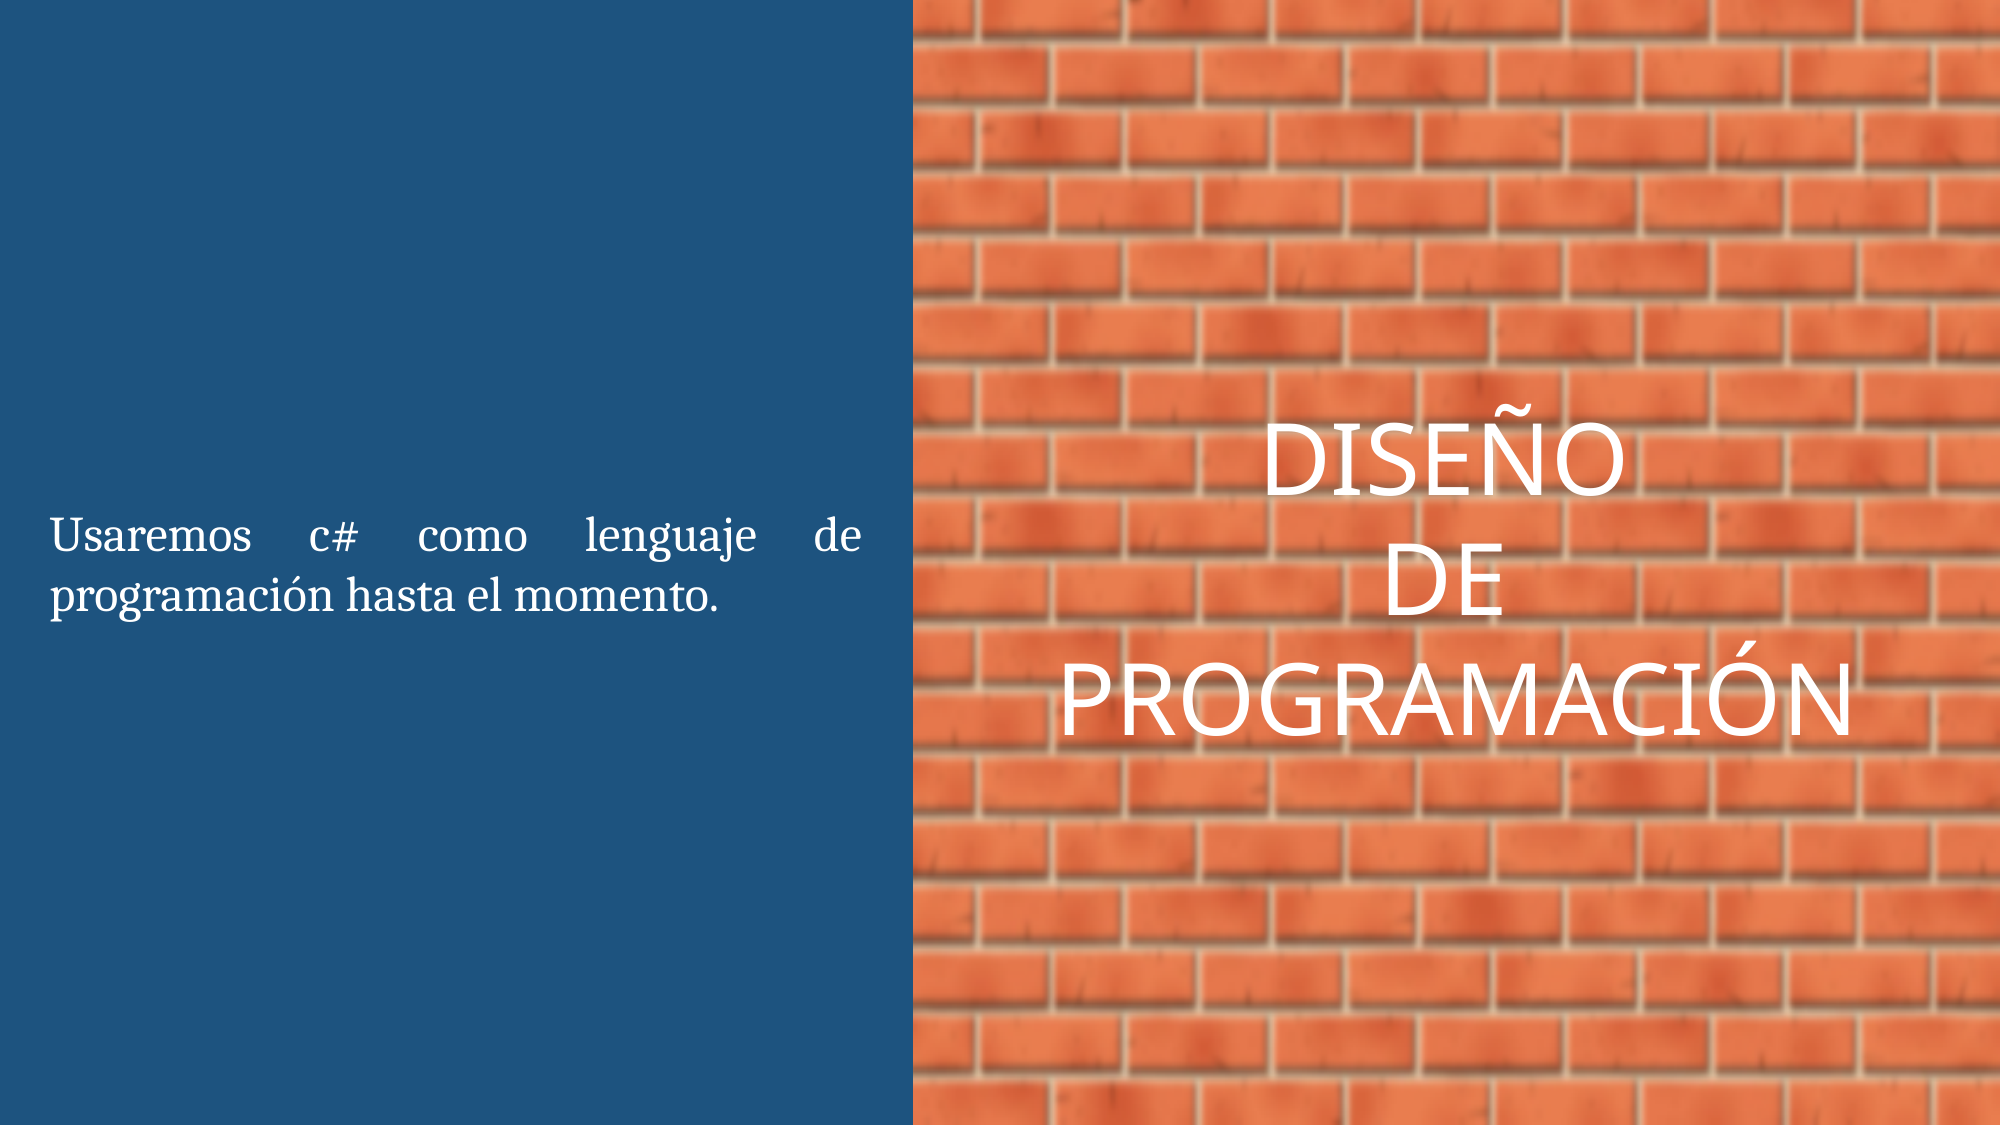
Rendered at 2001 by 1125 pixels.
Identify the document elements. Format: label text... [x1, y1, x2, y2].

text_box Usaremos c# como lenguaje de programación hasta el momento. [34, 494, 877, 629]
picture [913, 0, 2000, 1125]
